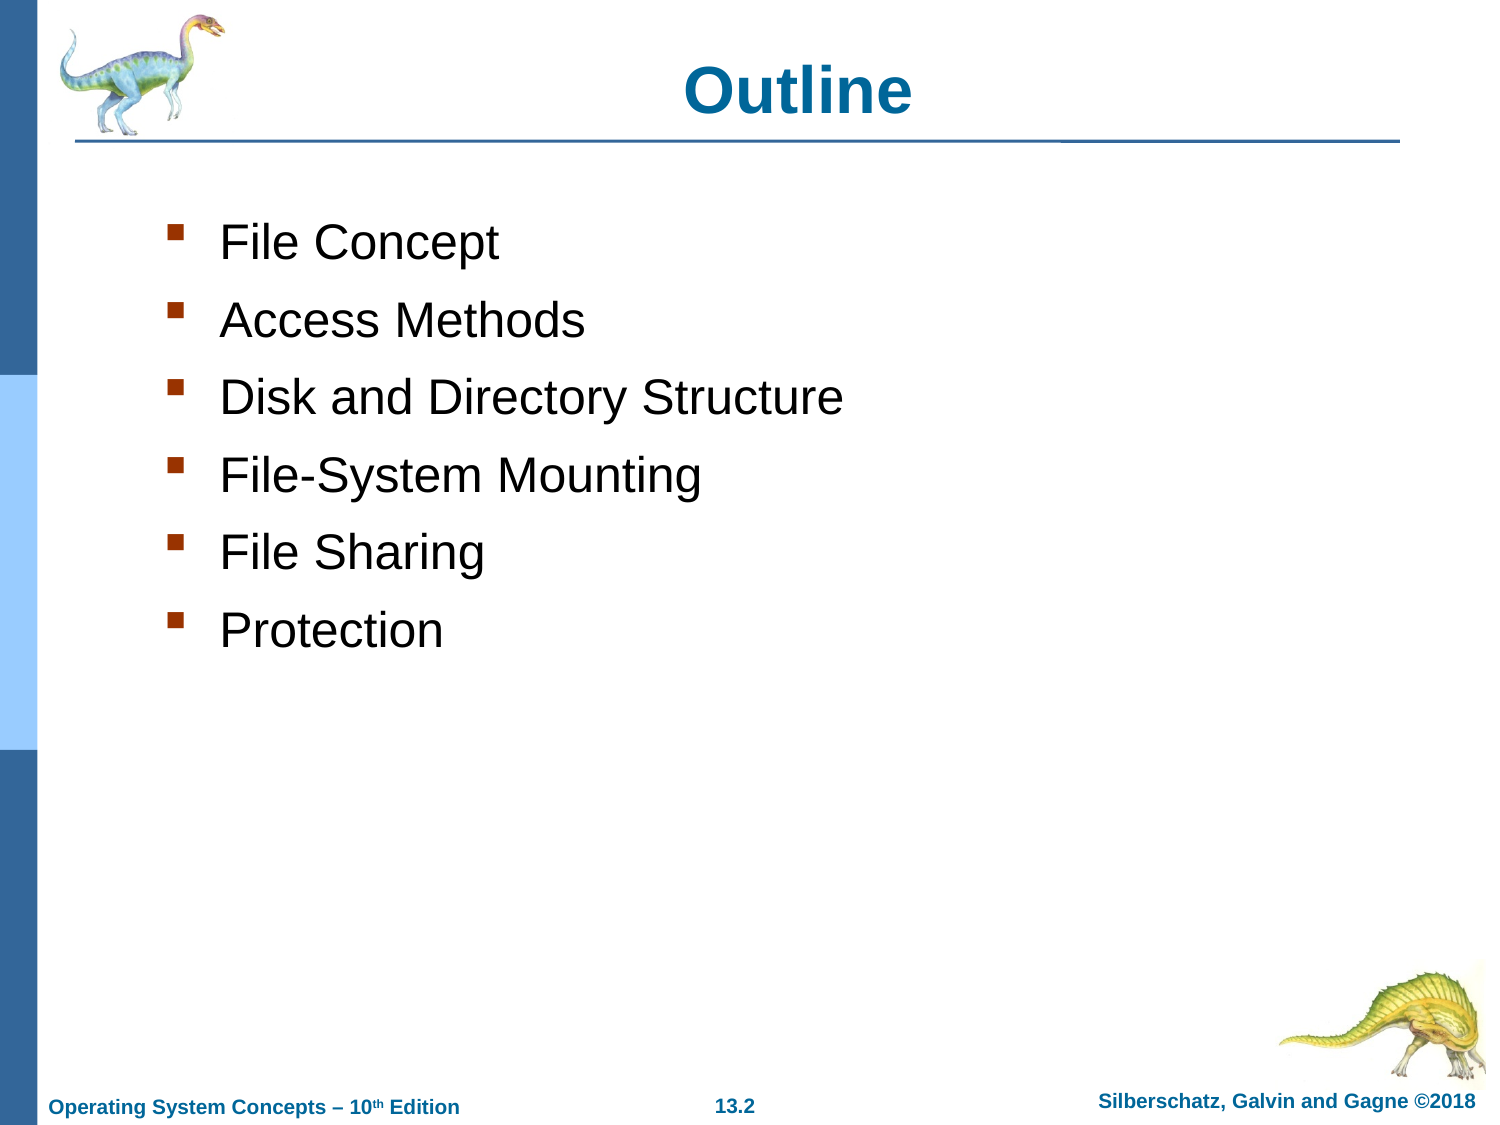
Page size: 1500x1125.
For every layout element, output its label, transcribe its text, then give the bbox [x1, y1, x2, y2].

list File Concept Access Methods Disk and Directory Structure File-System Mounting File Sharing Protection [148, 202, 1415, 776]
title Outline [148, 39, 1449, 134]
picture [46, 0, 243, 149]
picture [1275, 959, 1486, 1090]
